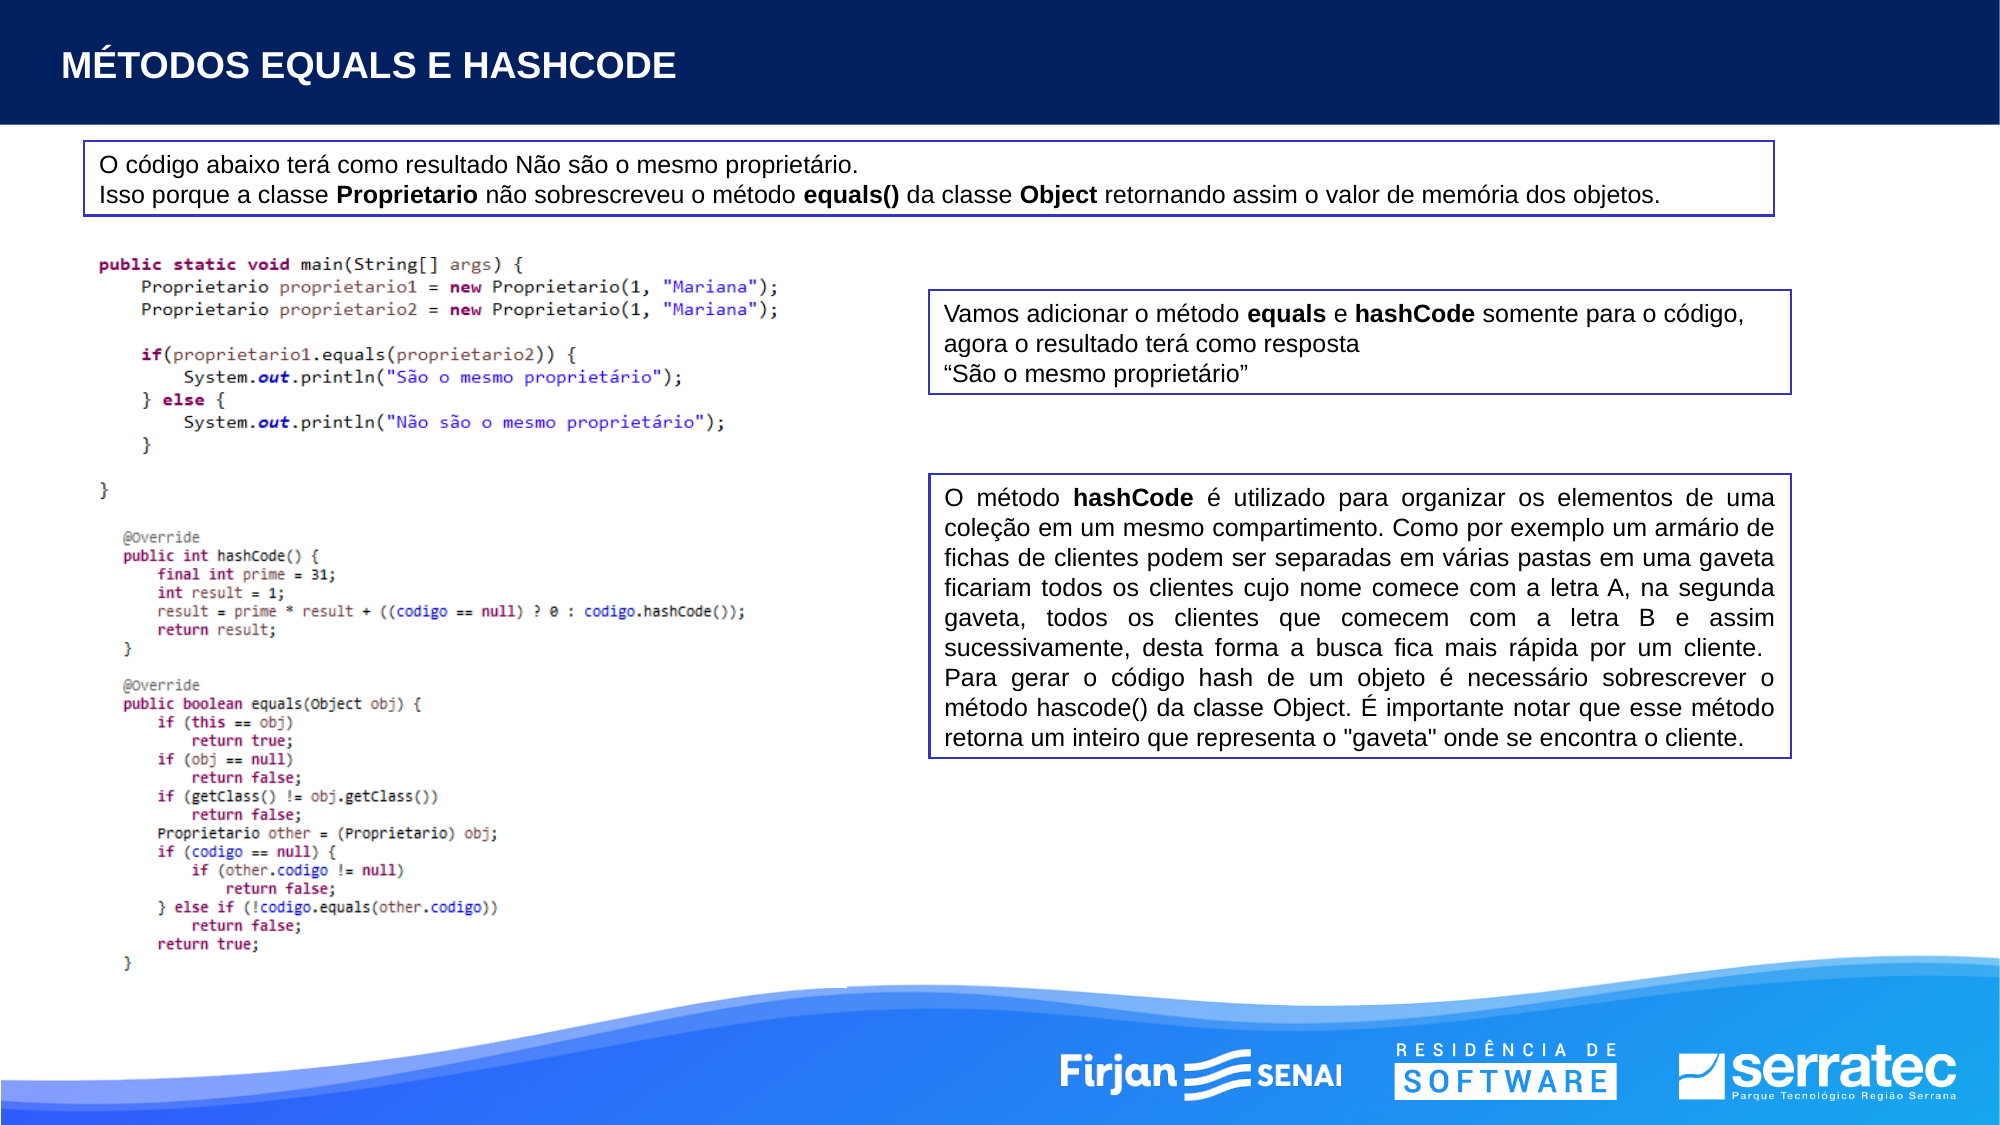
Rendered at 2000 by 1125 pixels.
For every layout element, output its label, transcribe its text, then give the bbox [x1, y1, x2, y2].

picture [1, 520, 2000, 1125]
text_box O código abaixo terá como resultado Não são o mesmo proprietário. Isso porque a classe Proprietario não sobrescreveu o método equals() da classe Object retornando assim o valor de memória dos objetos. [83, 140, 1775, 217]
text_box MÉTODOS EQUALS E HASHCODE [46, 33, 693, 94]
text_box O método hashCode é utilizado para organizar os elementos de uma coleção em um mesmo compartimento. Como por exemplo um armário de fichas de clientes podem ser separadas em várias pastas em uma gaveta ficariam todos os clientes cujo nome comece com a letra A, na segunda gaveta, todos os clientes que comecem com a letra B e assim sucessivamente, desta forma a busca fica mais rápida por um cliente. Para gerar o código hash de um objeto é necessário sobrescrever o método hascode() da classe Object. É importante notar que esse método retorna um inteiro que representa o "gaveta" onde se encontra o cliente. [928, 473, 1792, 759]
text_box Vamos adicionar o método equals e hashCode somente para o código, agora o resultado terá como resposta “São o mesmo proprietário” [928, 289, 1792, 395]
picture [75, 257, 894, 511]
